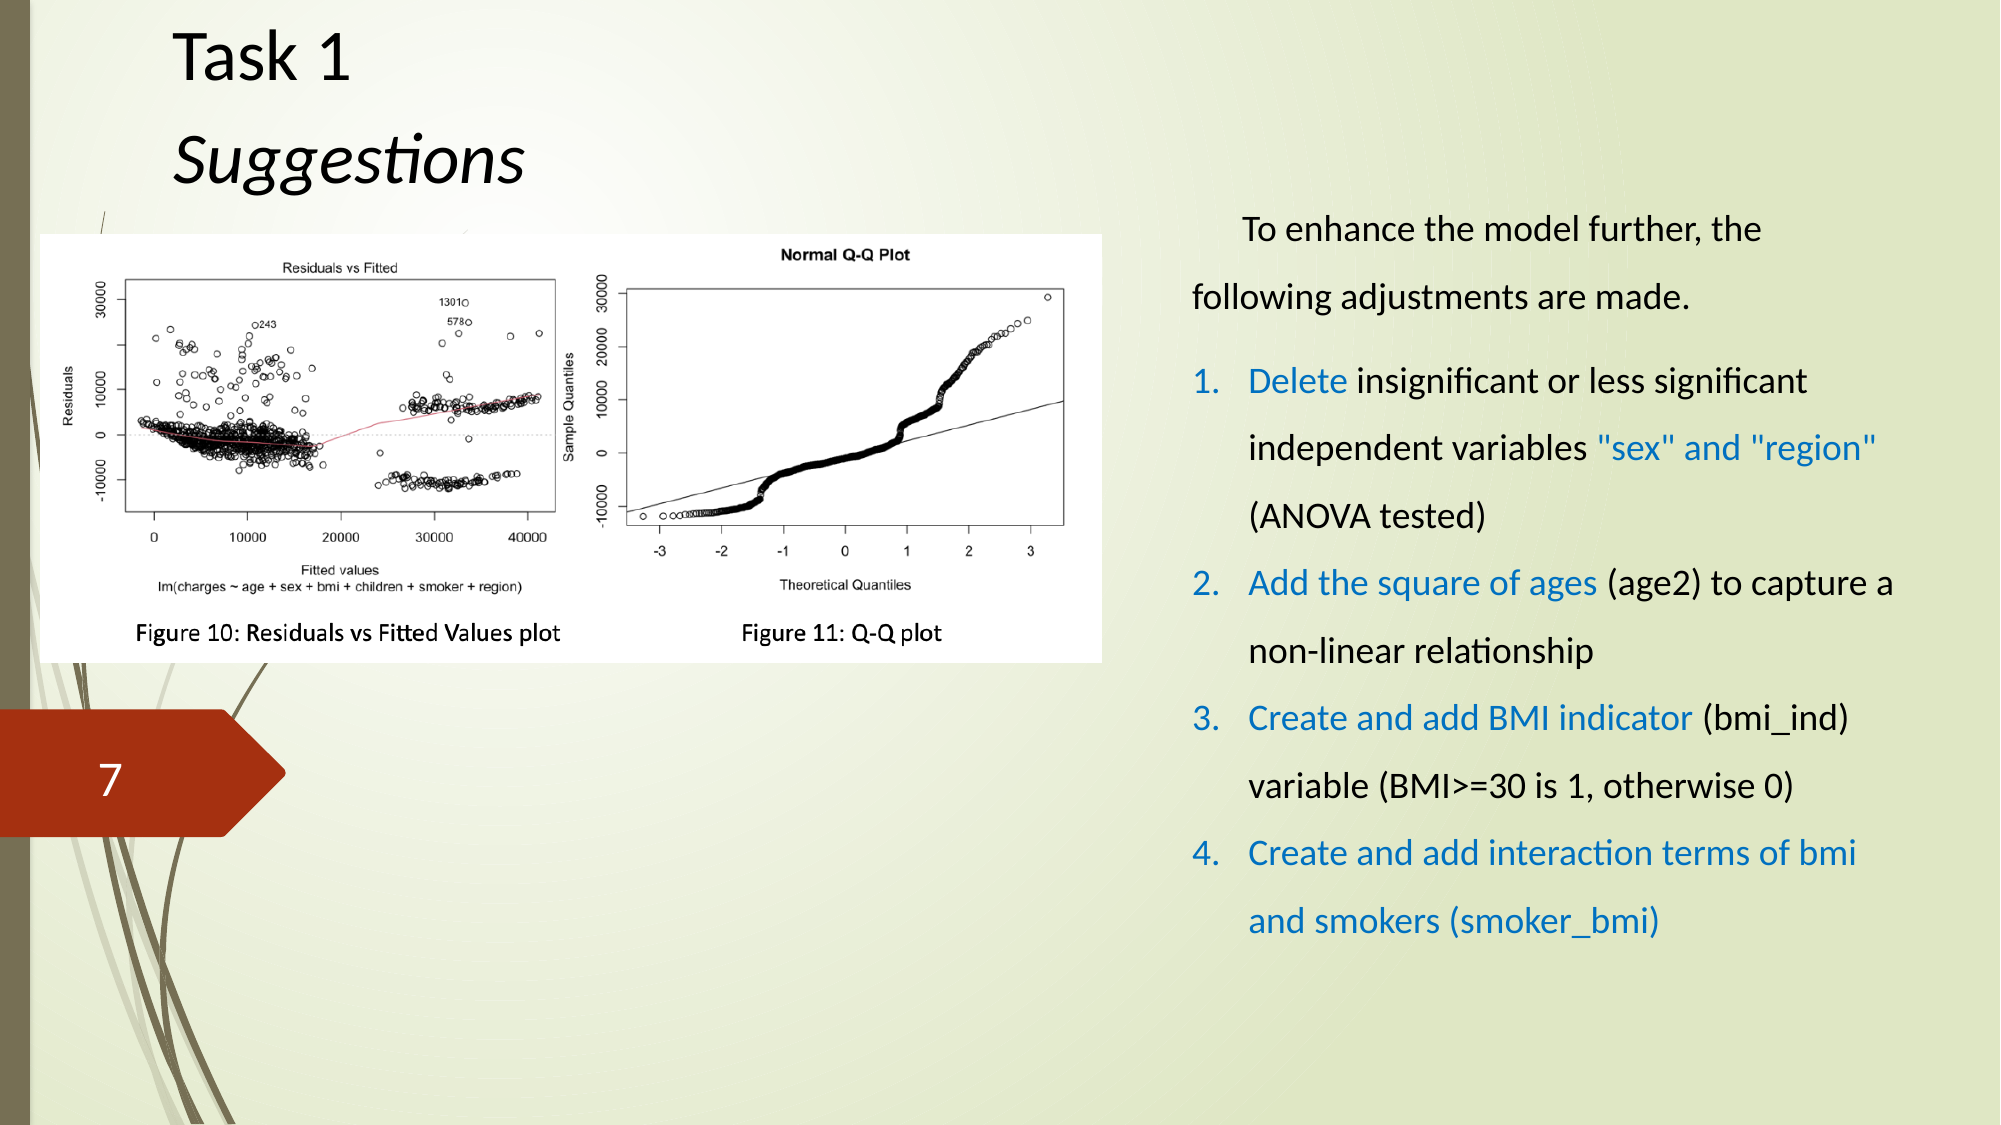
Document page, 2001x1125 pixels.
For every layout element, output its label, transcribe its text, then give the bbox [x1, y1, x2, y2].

text_box To enhance the model further, the following adjustments are made. Delete insignificant or less significant independent variables "sex" and "region" (ANOVA tested) Add the square of ages (age2) to capture a non-linear relationship Create and add BMI indicator (bmi_ind) variable (BMI>=30 is 1, otherwise 0) Create and add interaction terms of bmi and smokers (smoker_bmi) [1177, 174, 1917, 1010]
text_box Task 1 [157, 0, 368, 103]
text_box 7 [83, 738, 157, 814]
text_box Suggestions [159, 103, 558, 233]
picture [40, 234, 1102, 663]
